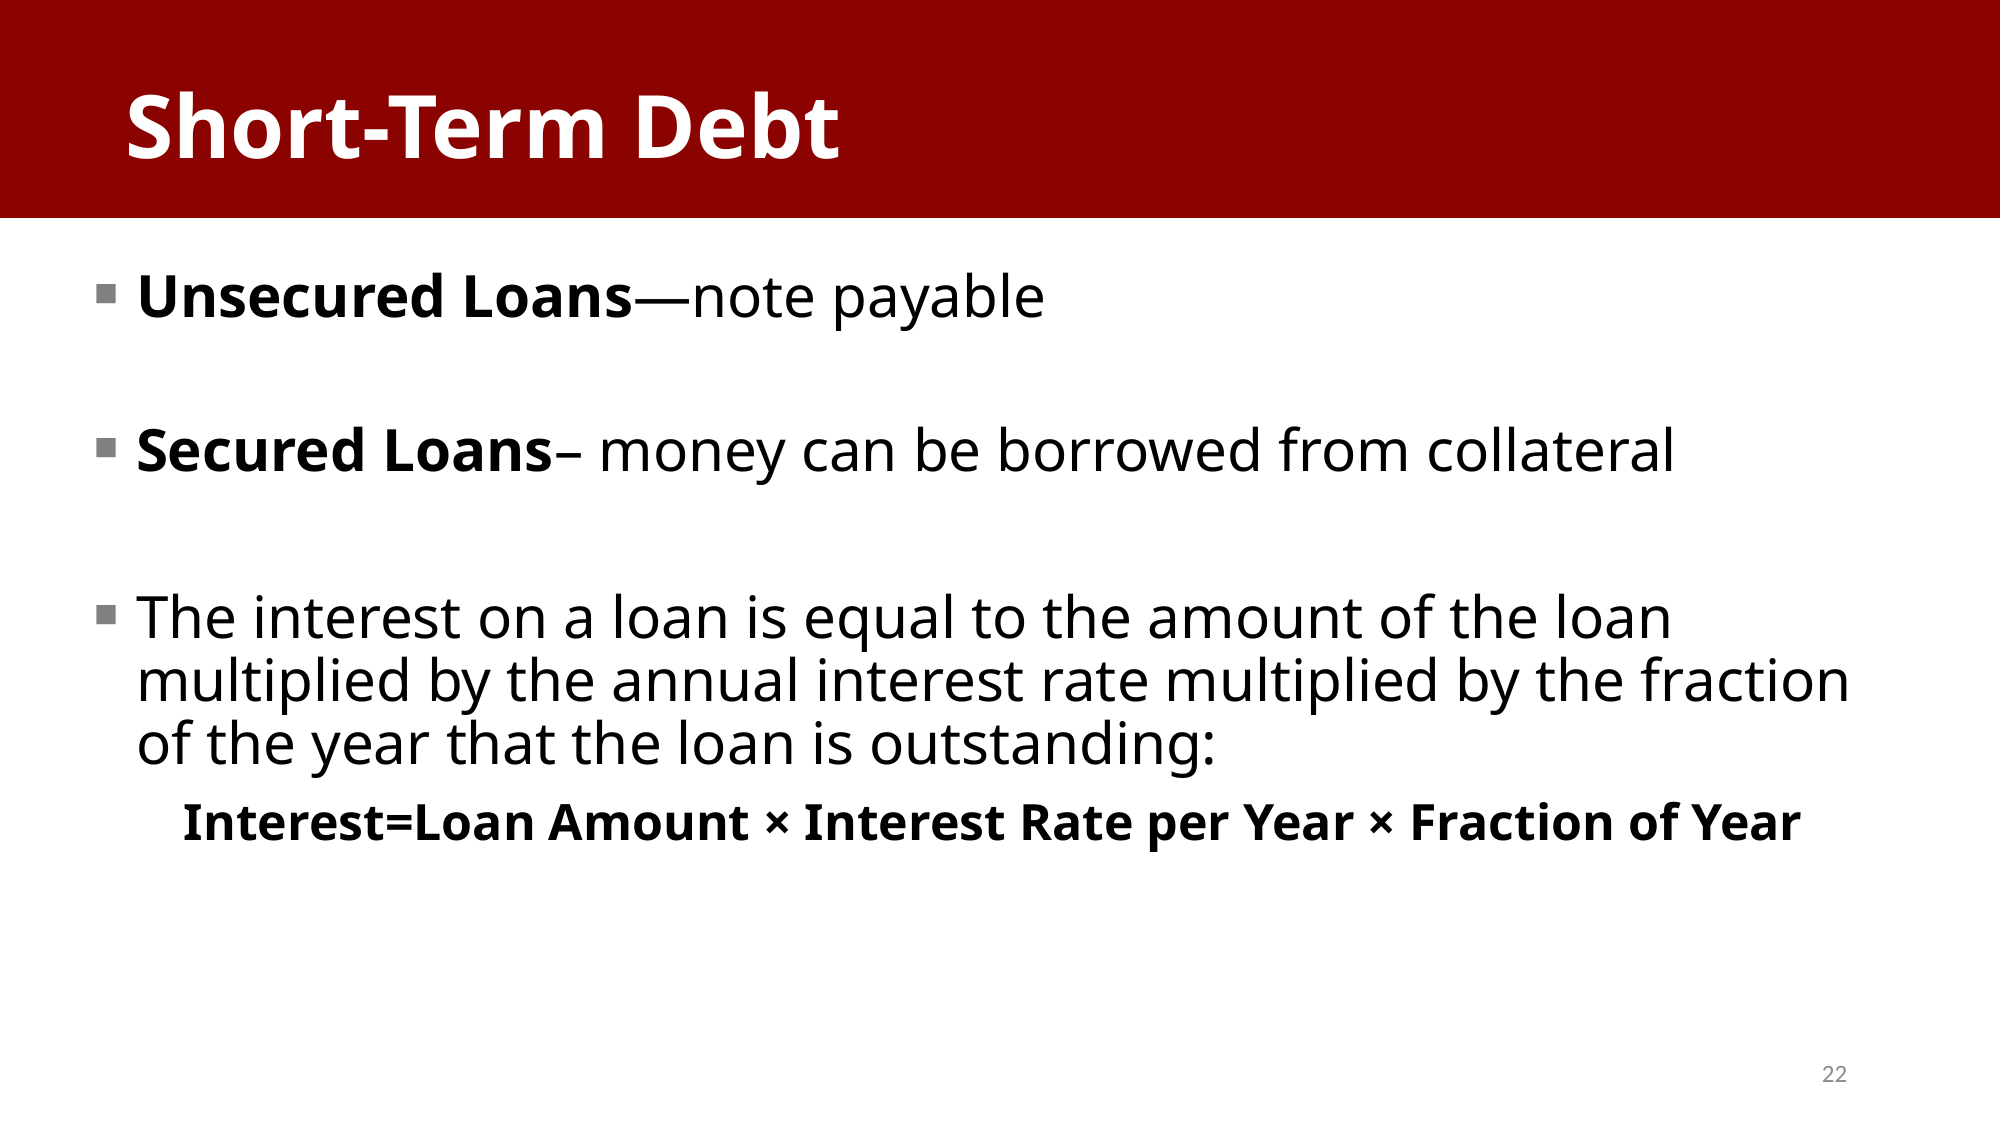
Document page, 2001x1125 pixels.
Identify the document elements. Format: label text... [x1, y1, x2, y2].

text_box [0, 0, 2000, 218]
title Short-Term Debt [109, 21, 1835, 239]
slide_number 22 [1412, 1042, 1863, 1103]
list Unsecured Loans—note payable Secured Loans– money can be borrowed from collateral The interest on a loan is equal to the amount of the loan multiplied by the annual interest rate multiplied by the fraction of the year that the loan is outstanding: Interest=Loan Amount × Interest Rate per Year × Fraction of Year [83, 259, 1917, 1113]
